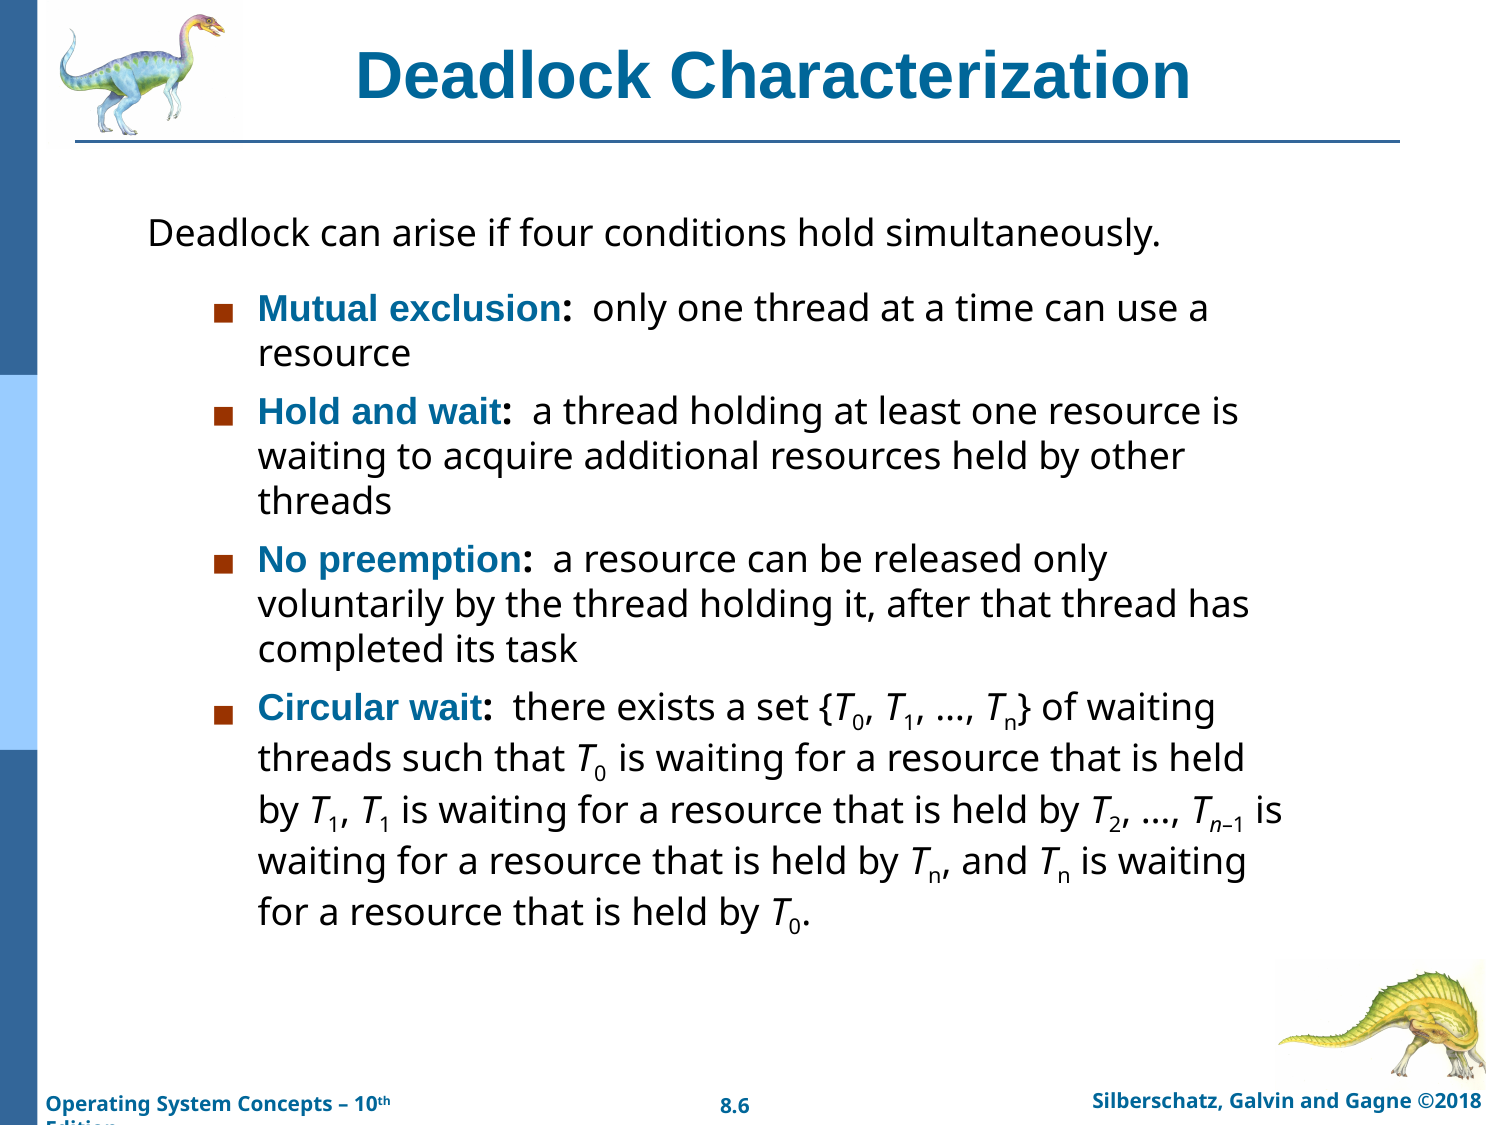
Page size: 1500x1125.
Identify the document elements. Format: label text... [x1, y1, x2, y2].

title Deadlock Characterization [122, 24, 1425, 120]
picture [1275, 959, 1486, 1090]
text_box Deadlock can arise if four conditions hold simultaneously. [122, 201, 1187, 262]
list Mutual exclusion: only one thread at a time can use a resource Hold and wait: a thread holding at least one resource is waiting to acquire additional resources held by other threads No preemption: a resource can be released only voluntarily by the thread holding it, after that thread has completed its task Circular wait: there exists a set {T0, T1, …, Tn} of waiting threads such that T0 is waiting for a resource that is held by T1, T1 is waiting for a resource that is held by T2, …, Tn–1 is waiting for a resource that is held by Tn, and Tn is waiting for a resource that is held by T0. [195, 276, 1305, 1043]
picture [46, 0, 243, 149]
